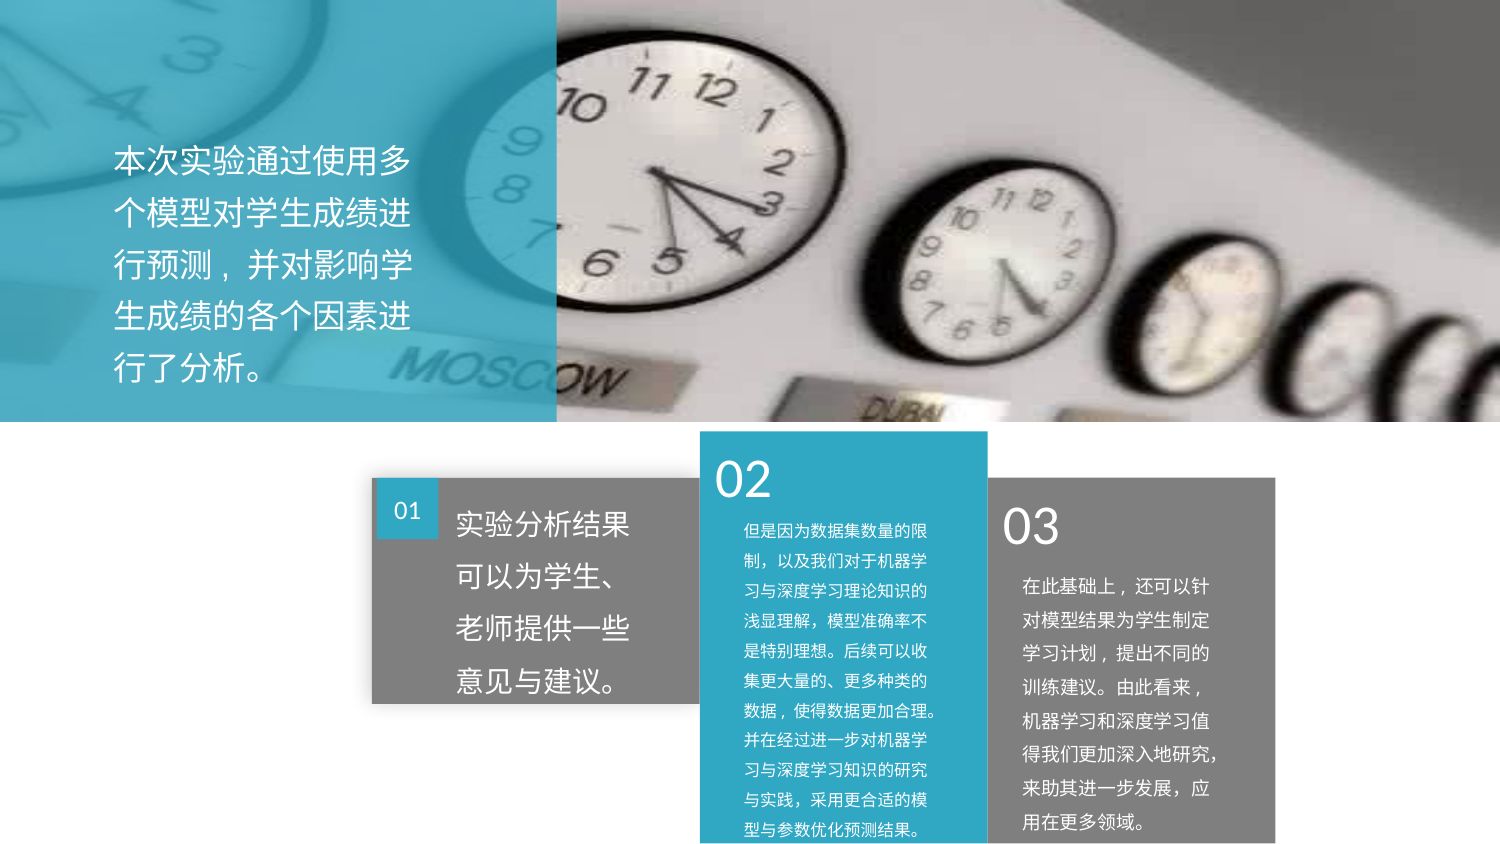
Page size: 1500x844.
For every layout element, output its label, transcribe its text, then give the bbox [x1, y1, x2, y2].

text_box [699, 431, 988, 844]
text_box [683, 476, 694, 706]
text_box 本次实验通过使用多个模型对学生成绩进行预测, 并对影响学生成绩的各个因素进行了分析。 [98, 120, 459, 395]
text_box [370, 476, 377, 706]
text_box [0, 0, 559, 424]
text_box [699, 433, 960, 822]
text_box [987, 477, 1276, 844]
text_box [376, 477, 685, 709]
text_box [559, 0, 1500, 424]
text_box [987, 480, 1239, 844]
